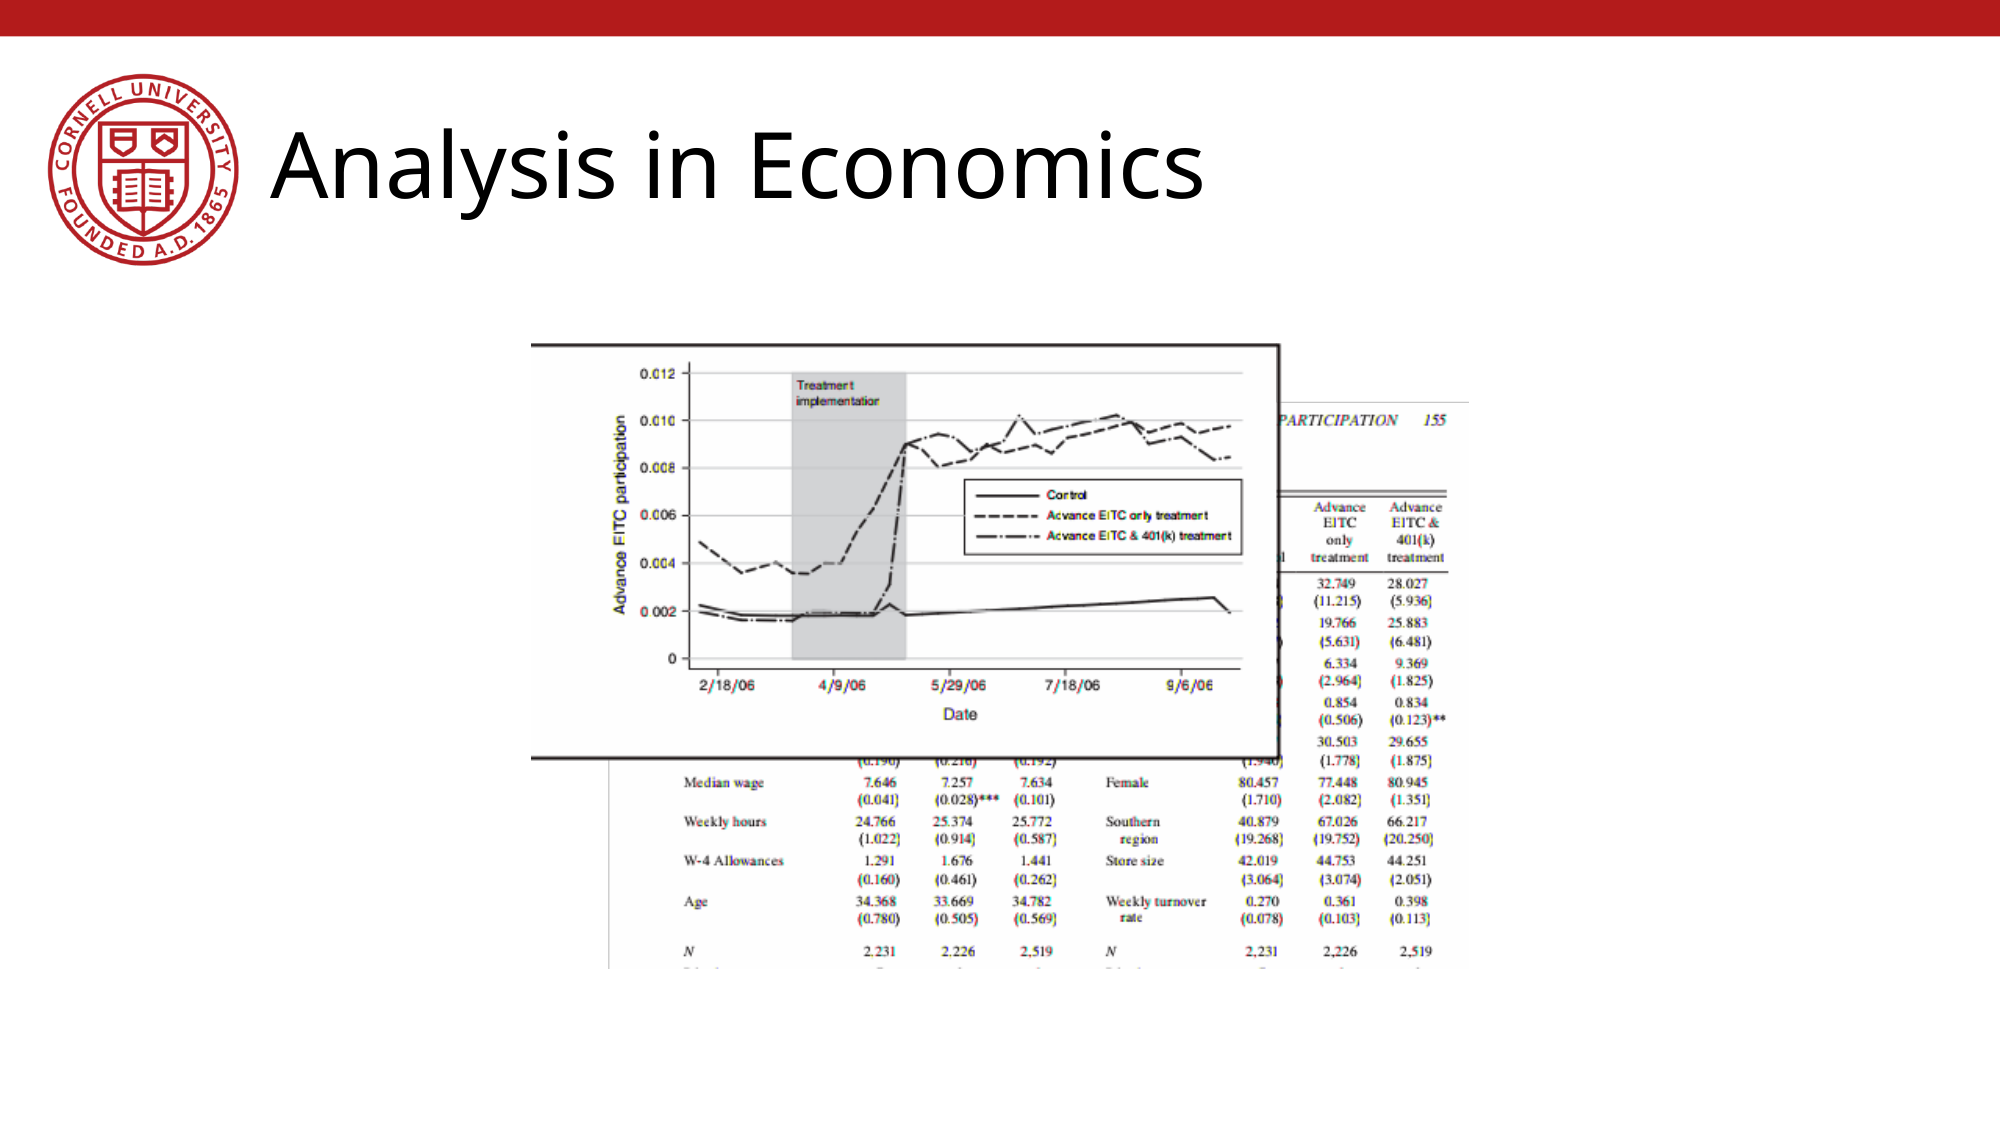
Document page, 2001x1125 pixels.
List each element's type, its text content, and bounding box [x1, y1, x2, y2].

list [531, 343, 1469, 969]
title Analysis in Economics [255, 59, 1860, 278]
picture [39, 65, 255, 274]
